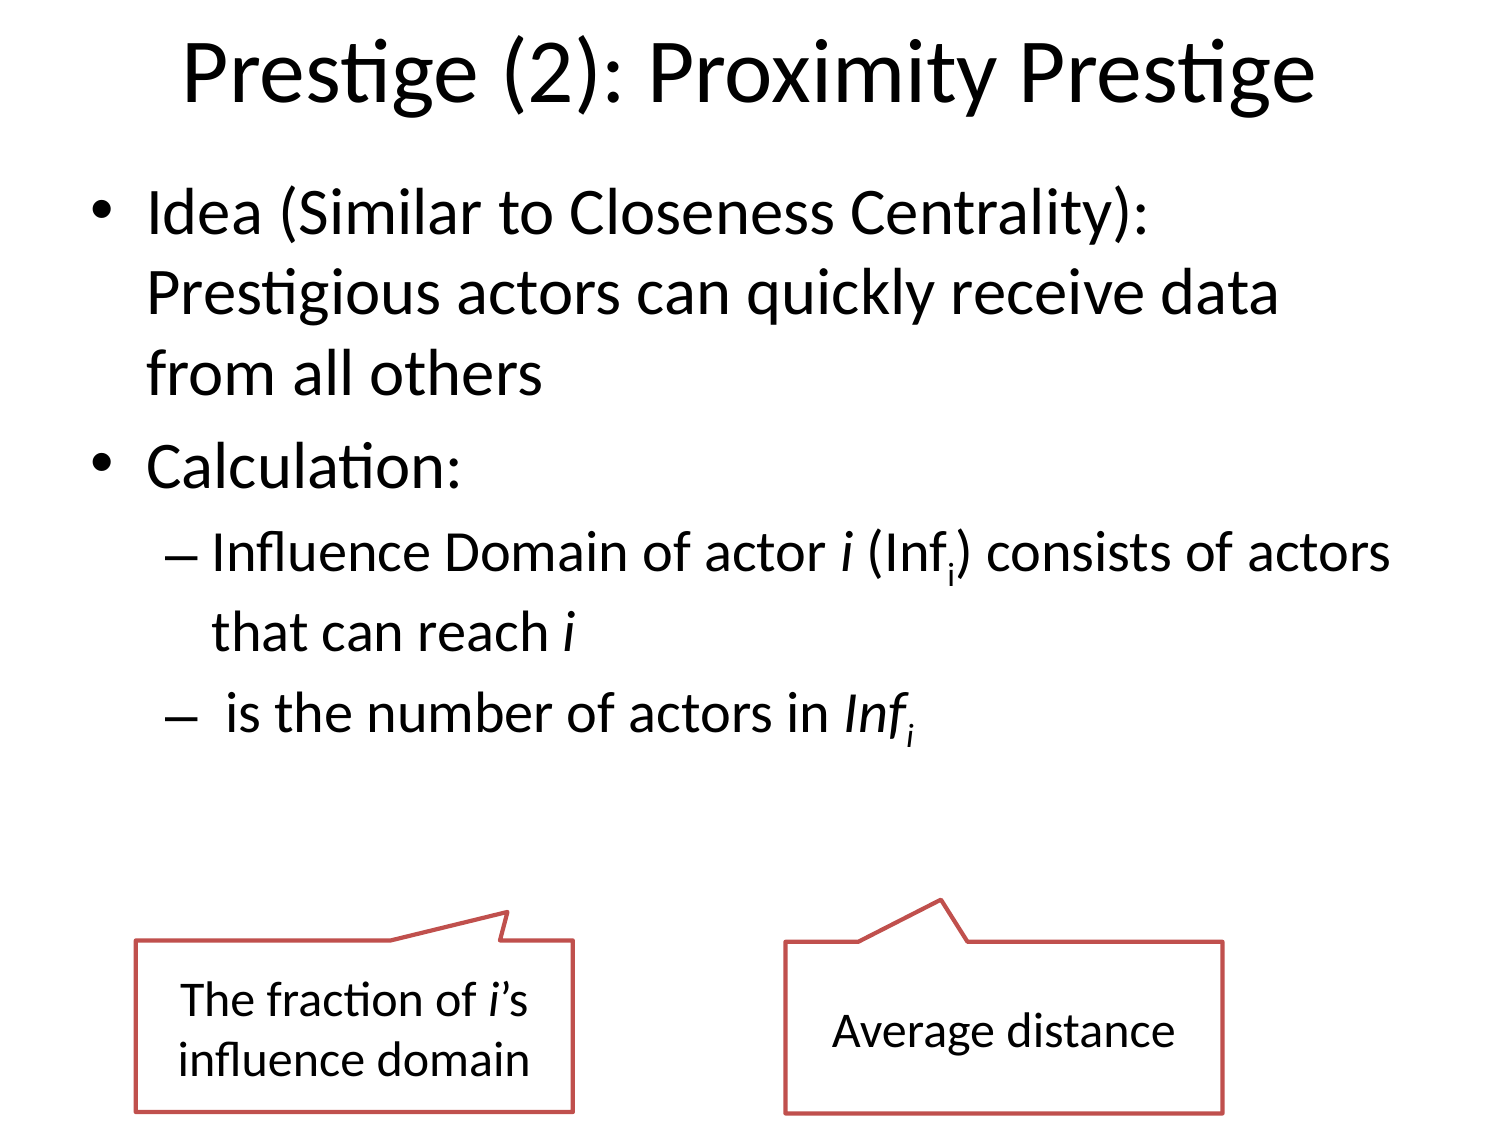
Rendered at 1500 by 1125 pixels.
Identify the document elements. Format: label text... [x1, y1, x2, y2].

text_box Average distance [783, 897, 1225, 1116]
title Prestige (2): Proximity Prestige [75, 0, 1425, 160]
text_box The fraction of i’s influence domain [133, 909, 575, 1115]
